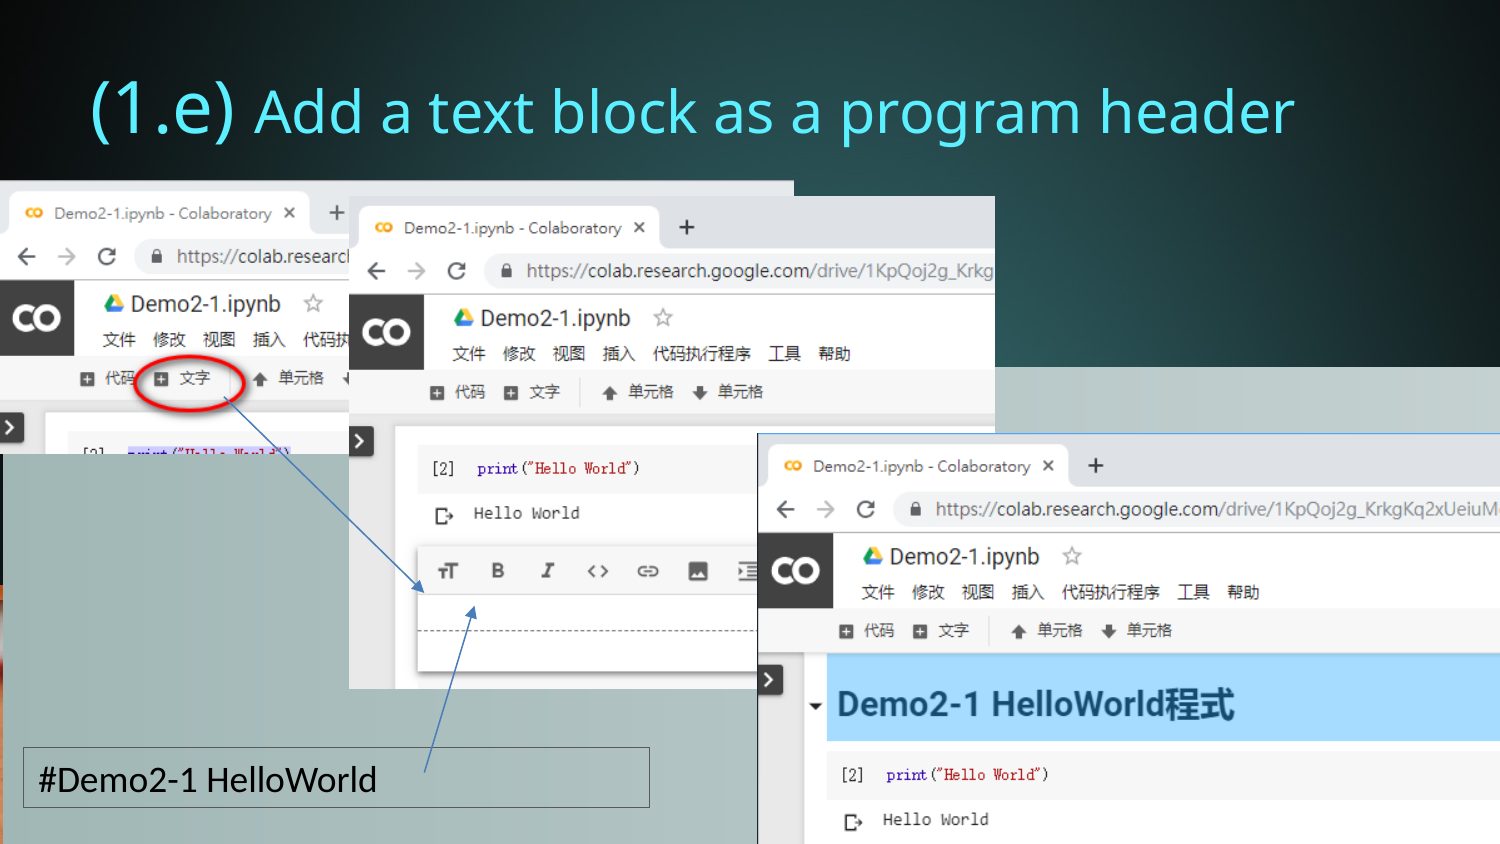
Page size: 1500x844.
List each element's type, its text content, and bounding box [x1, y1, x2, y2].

title (1.e) Add a text block as a program header [75, 33, 1425, 175]
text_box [424, 605, 475, 773]
text_box [999, 366, 1500, 433]
text_box [1, 462, 752, 844]
picture [0, 0, 1500, 844]
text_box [223, 396, 425, 594]
text_box #Demo2-1 HelloWorld [23, 747, 650, 808]
